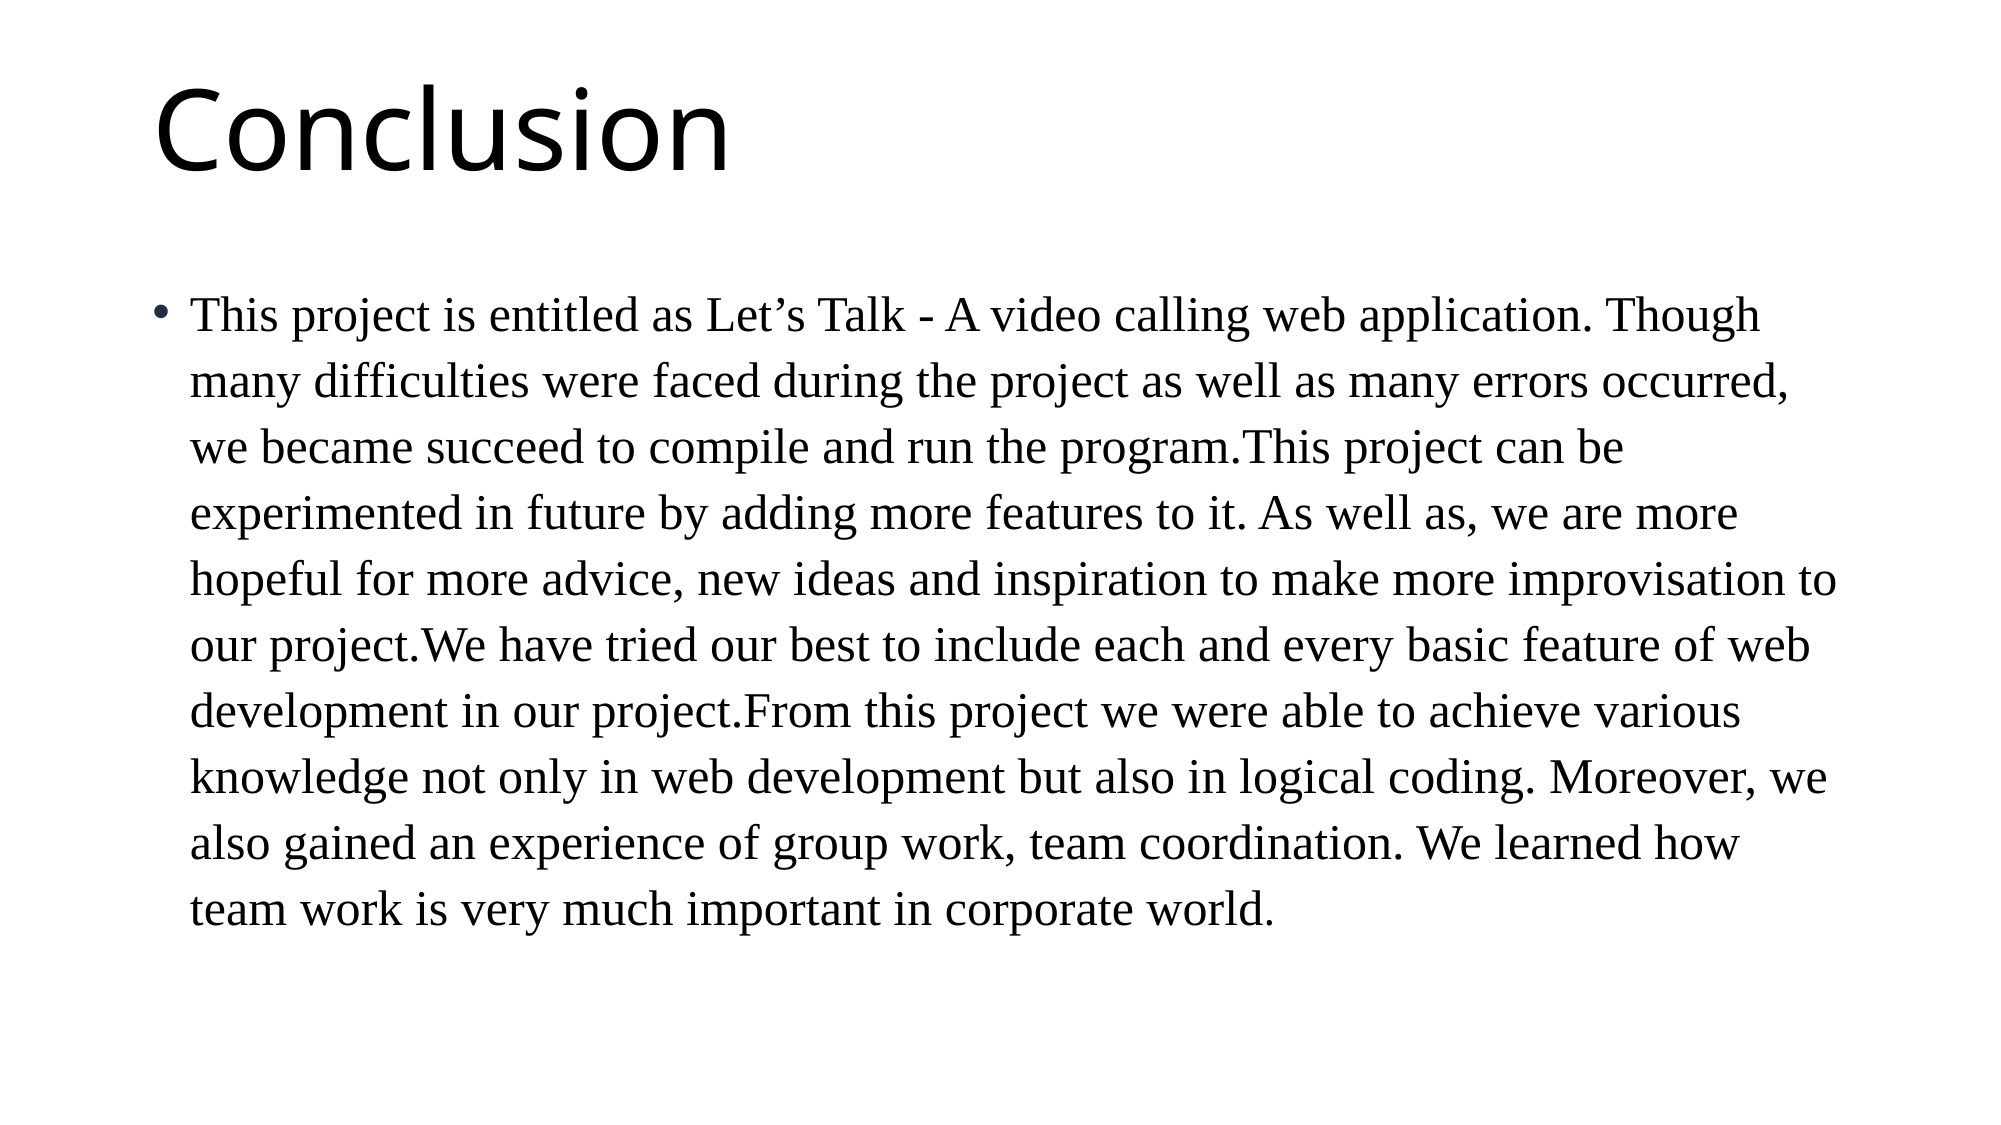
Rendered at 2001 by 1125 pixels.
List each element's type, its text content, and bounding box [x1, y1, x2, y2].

title Conclusion [137, 0, 1863, 201]
list This project is entitled as Let’s Talk - A video calling web application. Though many difficulties were faced during the project as well as many errors occurred, we became succeed to compile and run the program.This project can be experimented in future by adding more features to it. As well as, we are more hopeful for more advice, new ideas and inspiration to make more improvisation to our project.We have tried our best to include each and every basic feature of web development in our project.From this project we were able to achieve various knowledge not only in web development but also in logical coding. Moreover, we also gained an experience of group work, team coordination. We learned how team work is very much important in corporate world. [137, 267, 1863, 1014]
